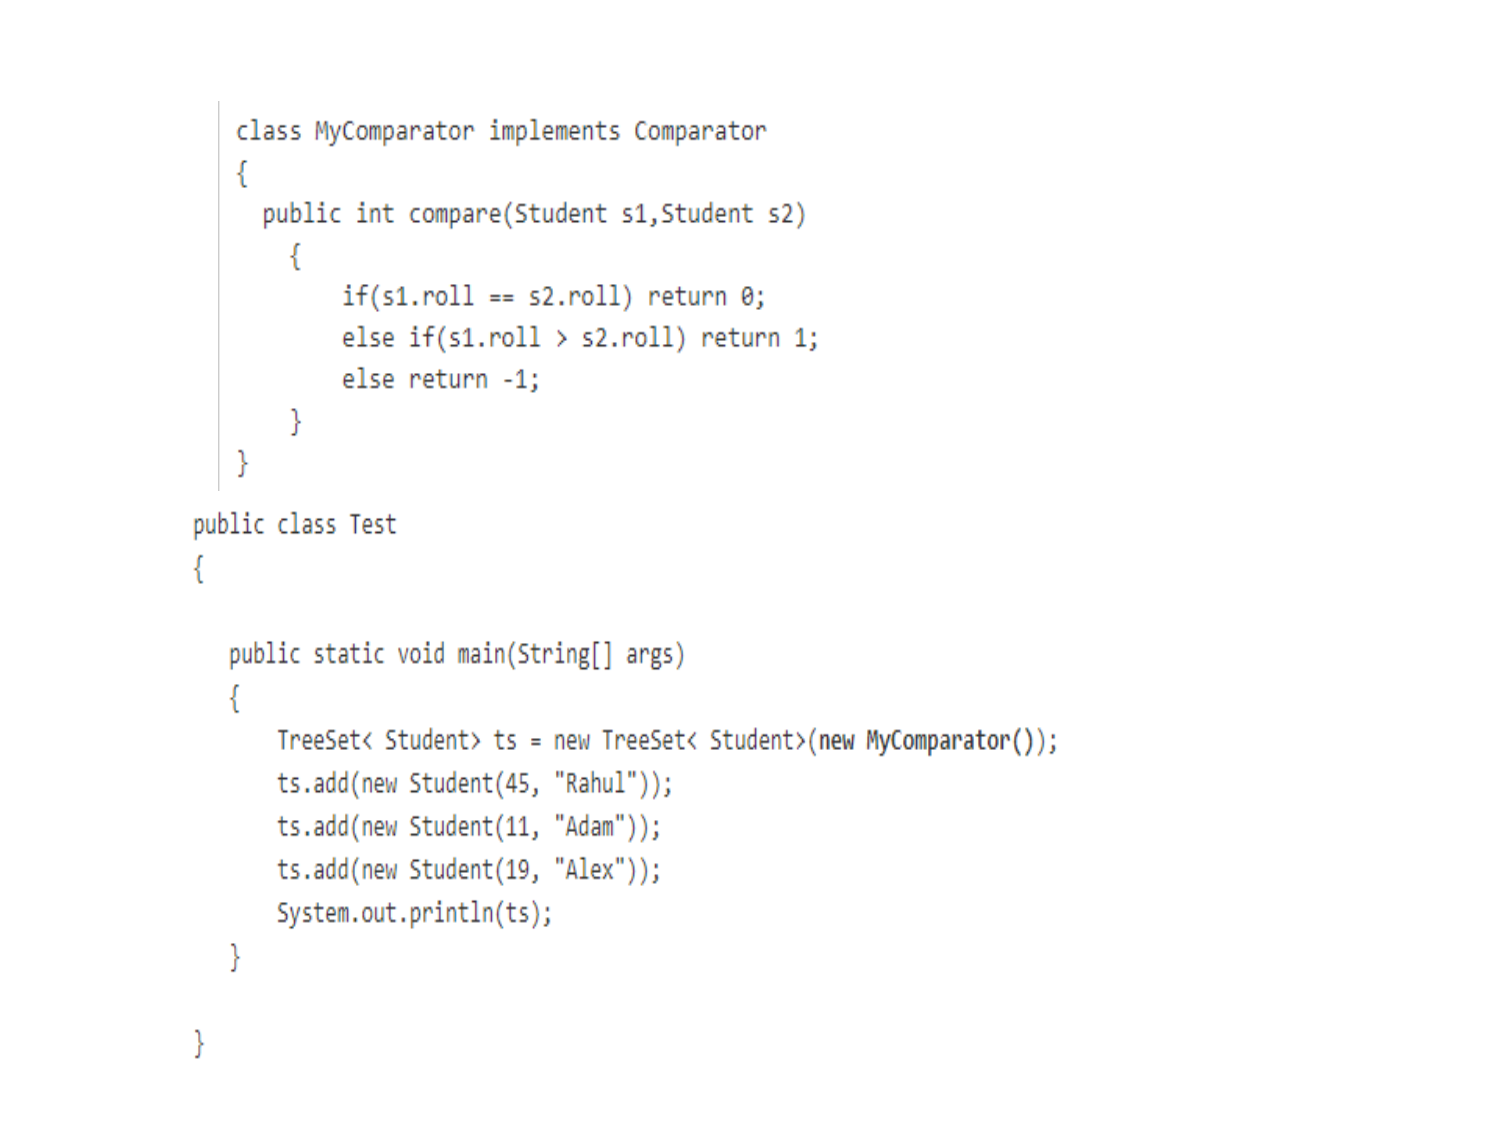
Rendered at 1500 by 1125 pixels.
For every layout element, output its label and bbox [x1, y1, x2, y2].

picture [182, 101, 1074, 1078]
